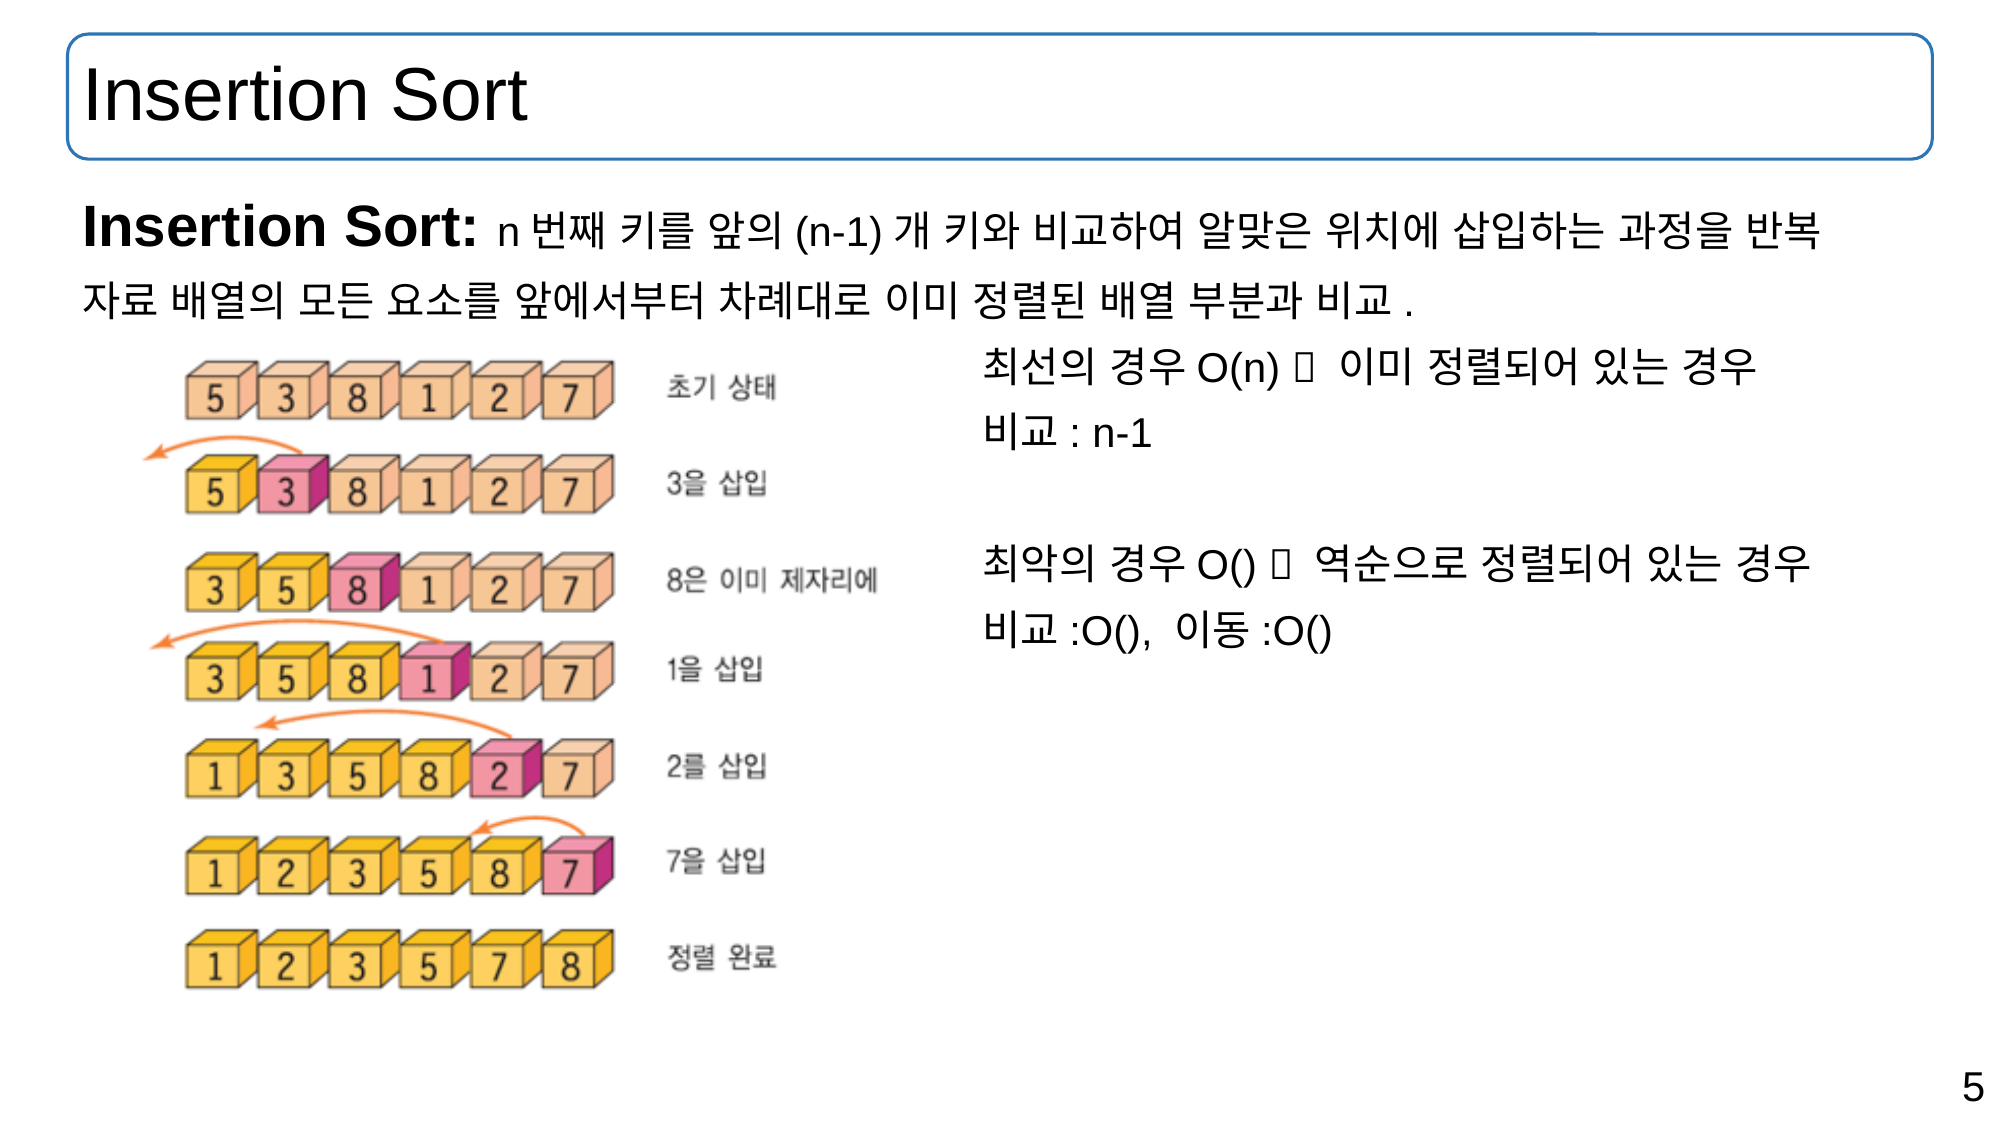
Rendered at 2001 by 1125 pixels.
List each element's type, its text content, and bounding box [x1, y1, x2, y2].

title Insertion Sort [67, 34, 1933, 160]
picture [96, 337, 955, 1019]
